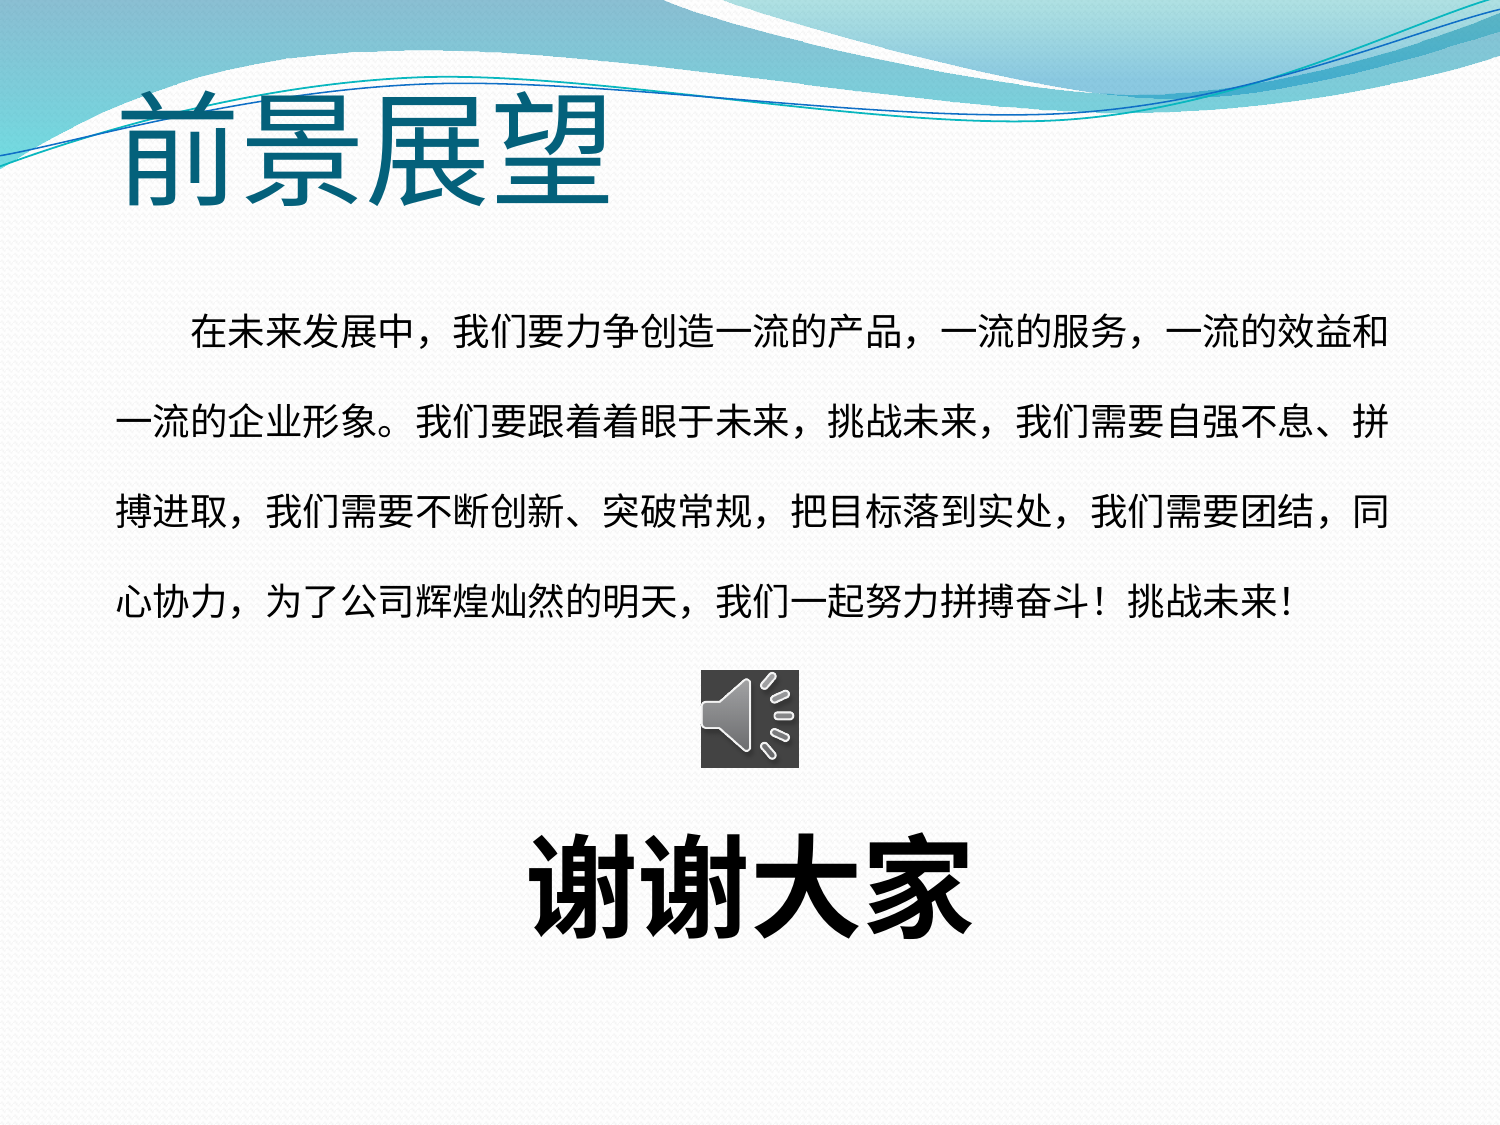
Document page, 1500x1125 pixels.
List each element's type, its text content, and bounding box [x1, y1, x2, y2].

text_box 在未来发展中，我们要力争创造一流的产品，一流的服务，一流的效益和一流的企业形象。我们要跟着着眼于未来，挑战未来，我们需要自强不息、拼搏进取，我们需要不断创新、突破常规，把目标落到实处，我们需要团结，同心协力，为了公司辉煌灿然的明天，我们一起努力拼搏奋斗！挑战未来！ [100, 255, 1441, 631]
picture [699, 668, 801, 769]
text_box 前景展望 [100, 64, 1499, 230]
text_box 谢谢大家 [0, 809, 1500, 960]
